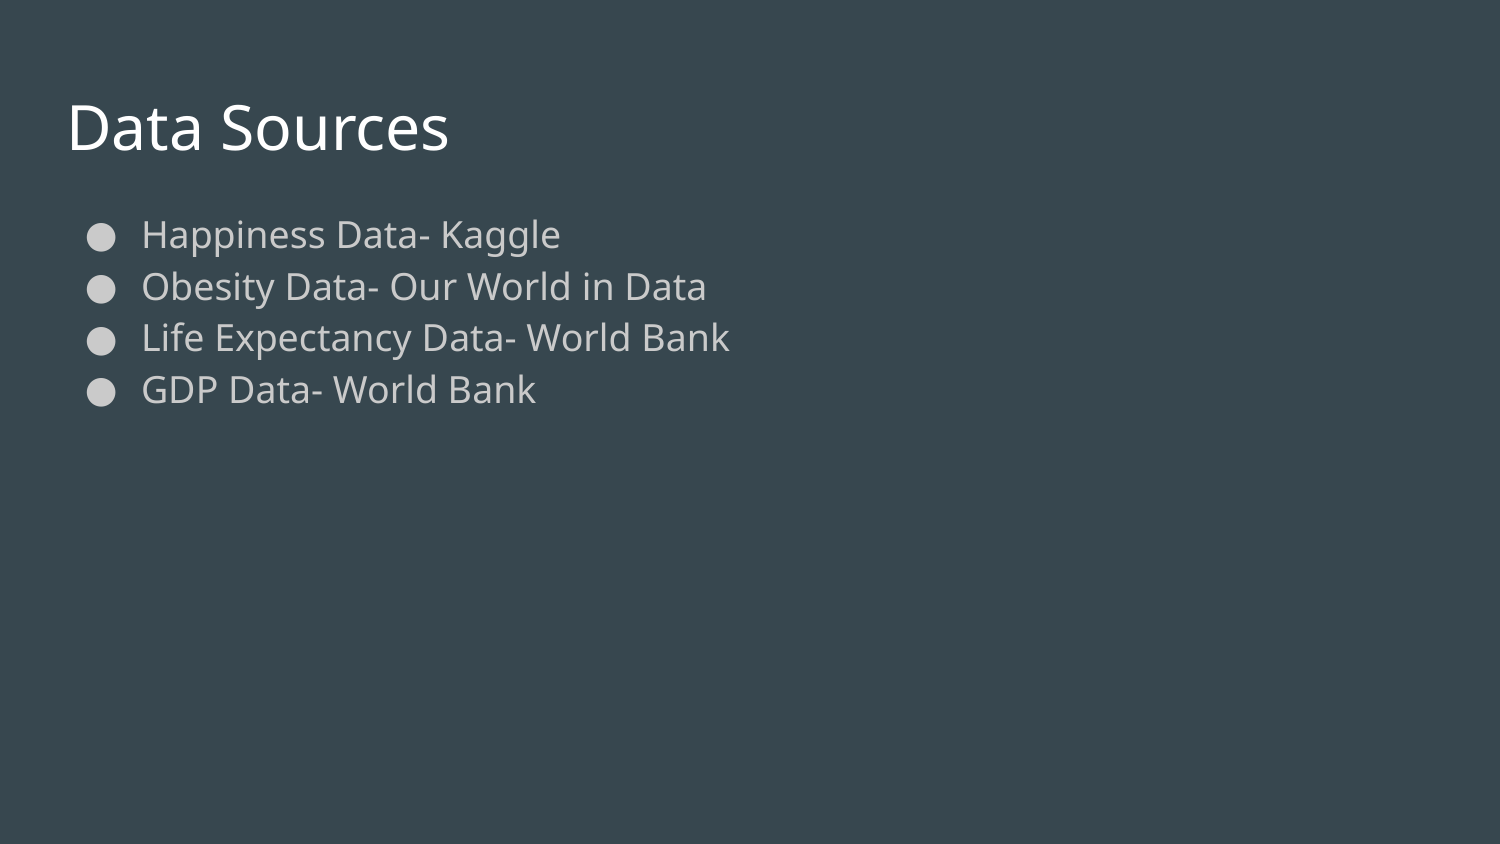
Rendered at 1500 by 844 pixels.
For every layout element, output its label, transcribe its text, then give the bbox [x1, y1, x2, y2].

title Data Sources [51, 72, 1449, 167]
list Happiness Data- Kaggle Obesity Data- Our World in Data Life Expectancy Data- World Bank GDP Data- World Bank [51, 189, 1449, 750]
